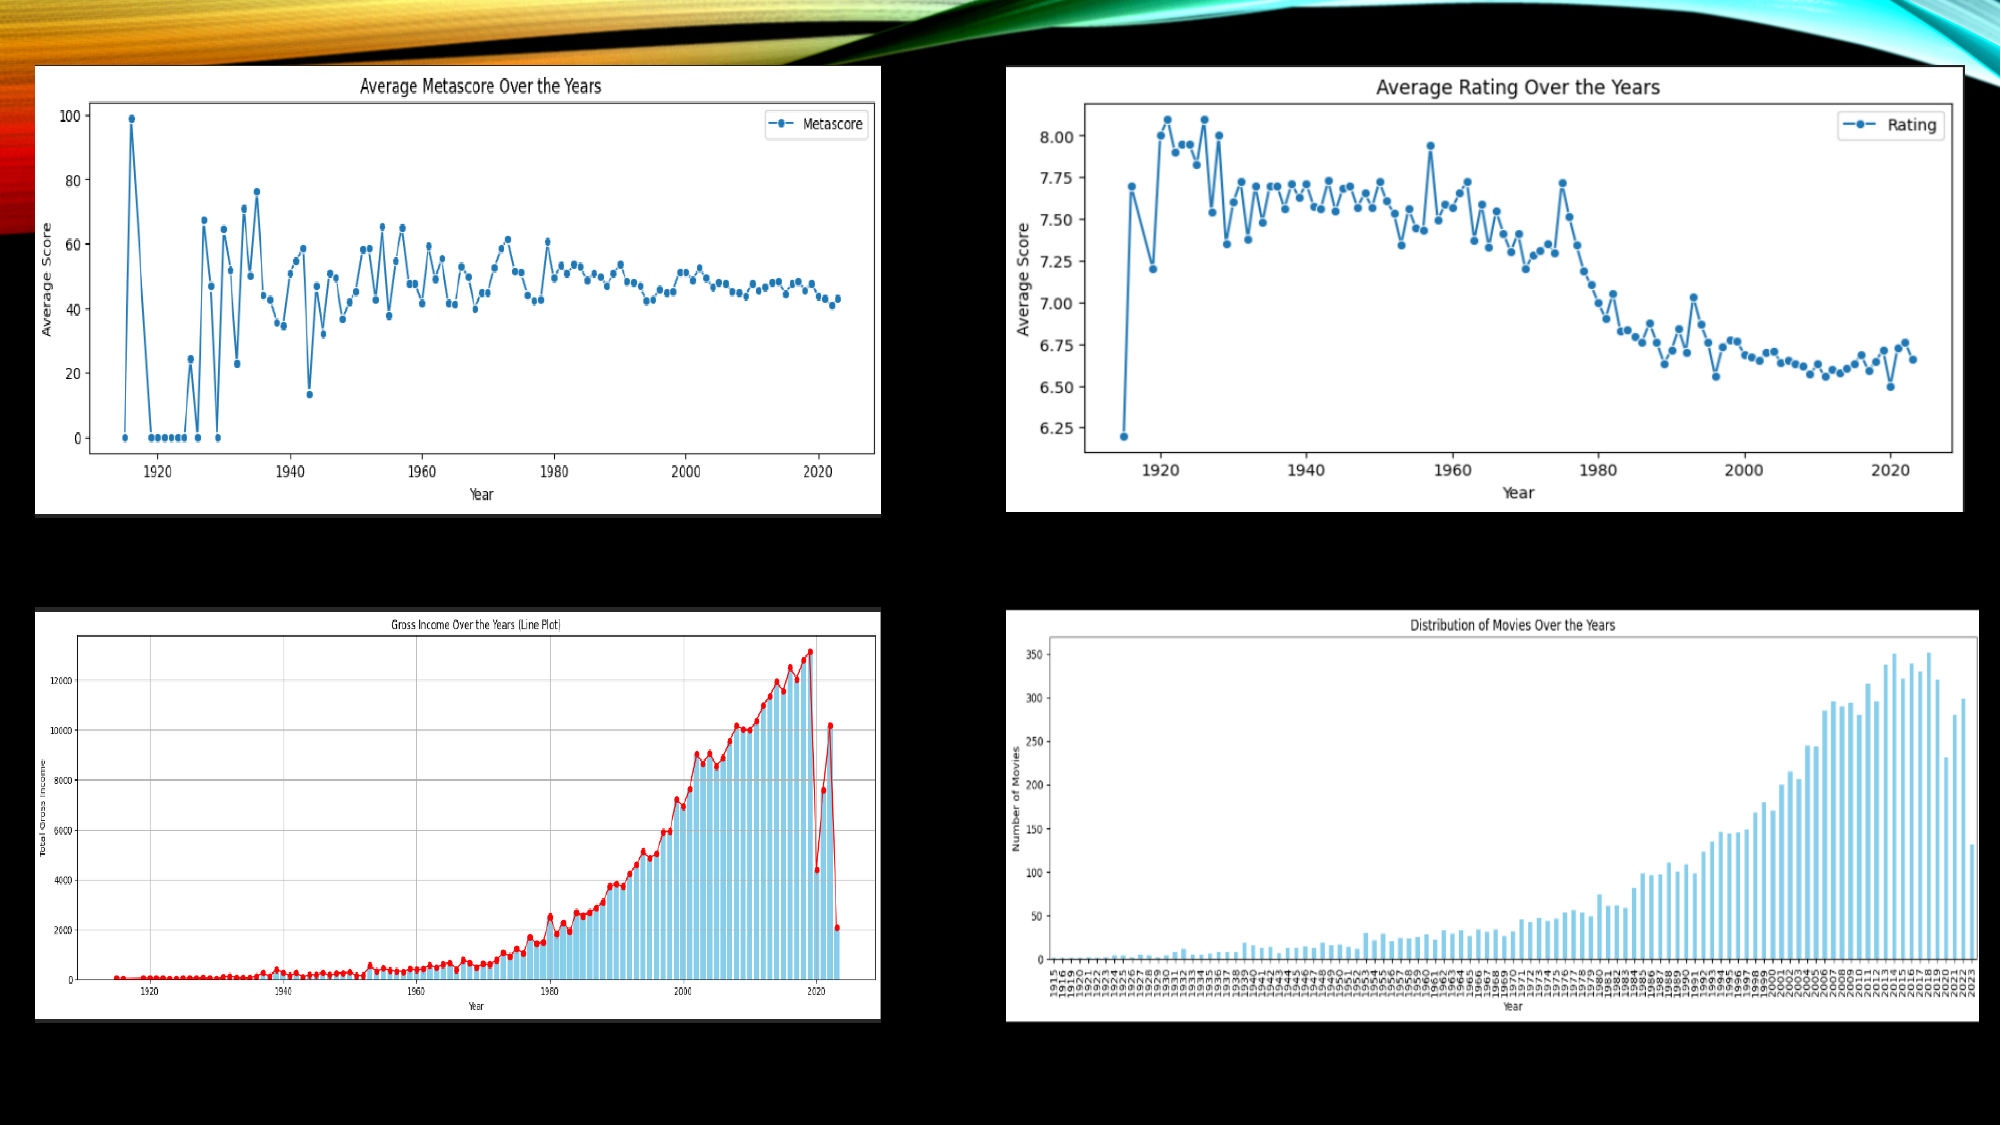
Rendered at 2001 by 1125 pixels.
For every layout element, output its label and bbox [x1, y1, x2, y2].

picture [35, 606, 881, 1023]
picture [1005, 609, 1979, 1023]
picture [0, 0, 2000, 519]
